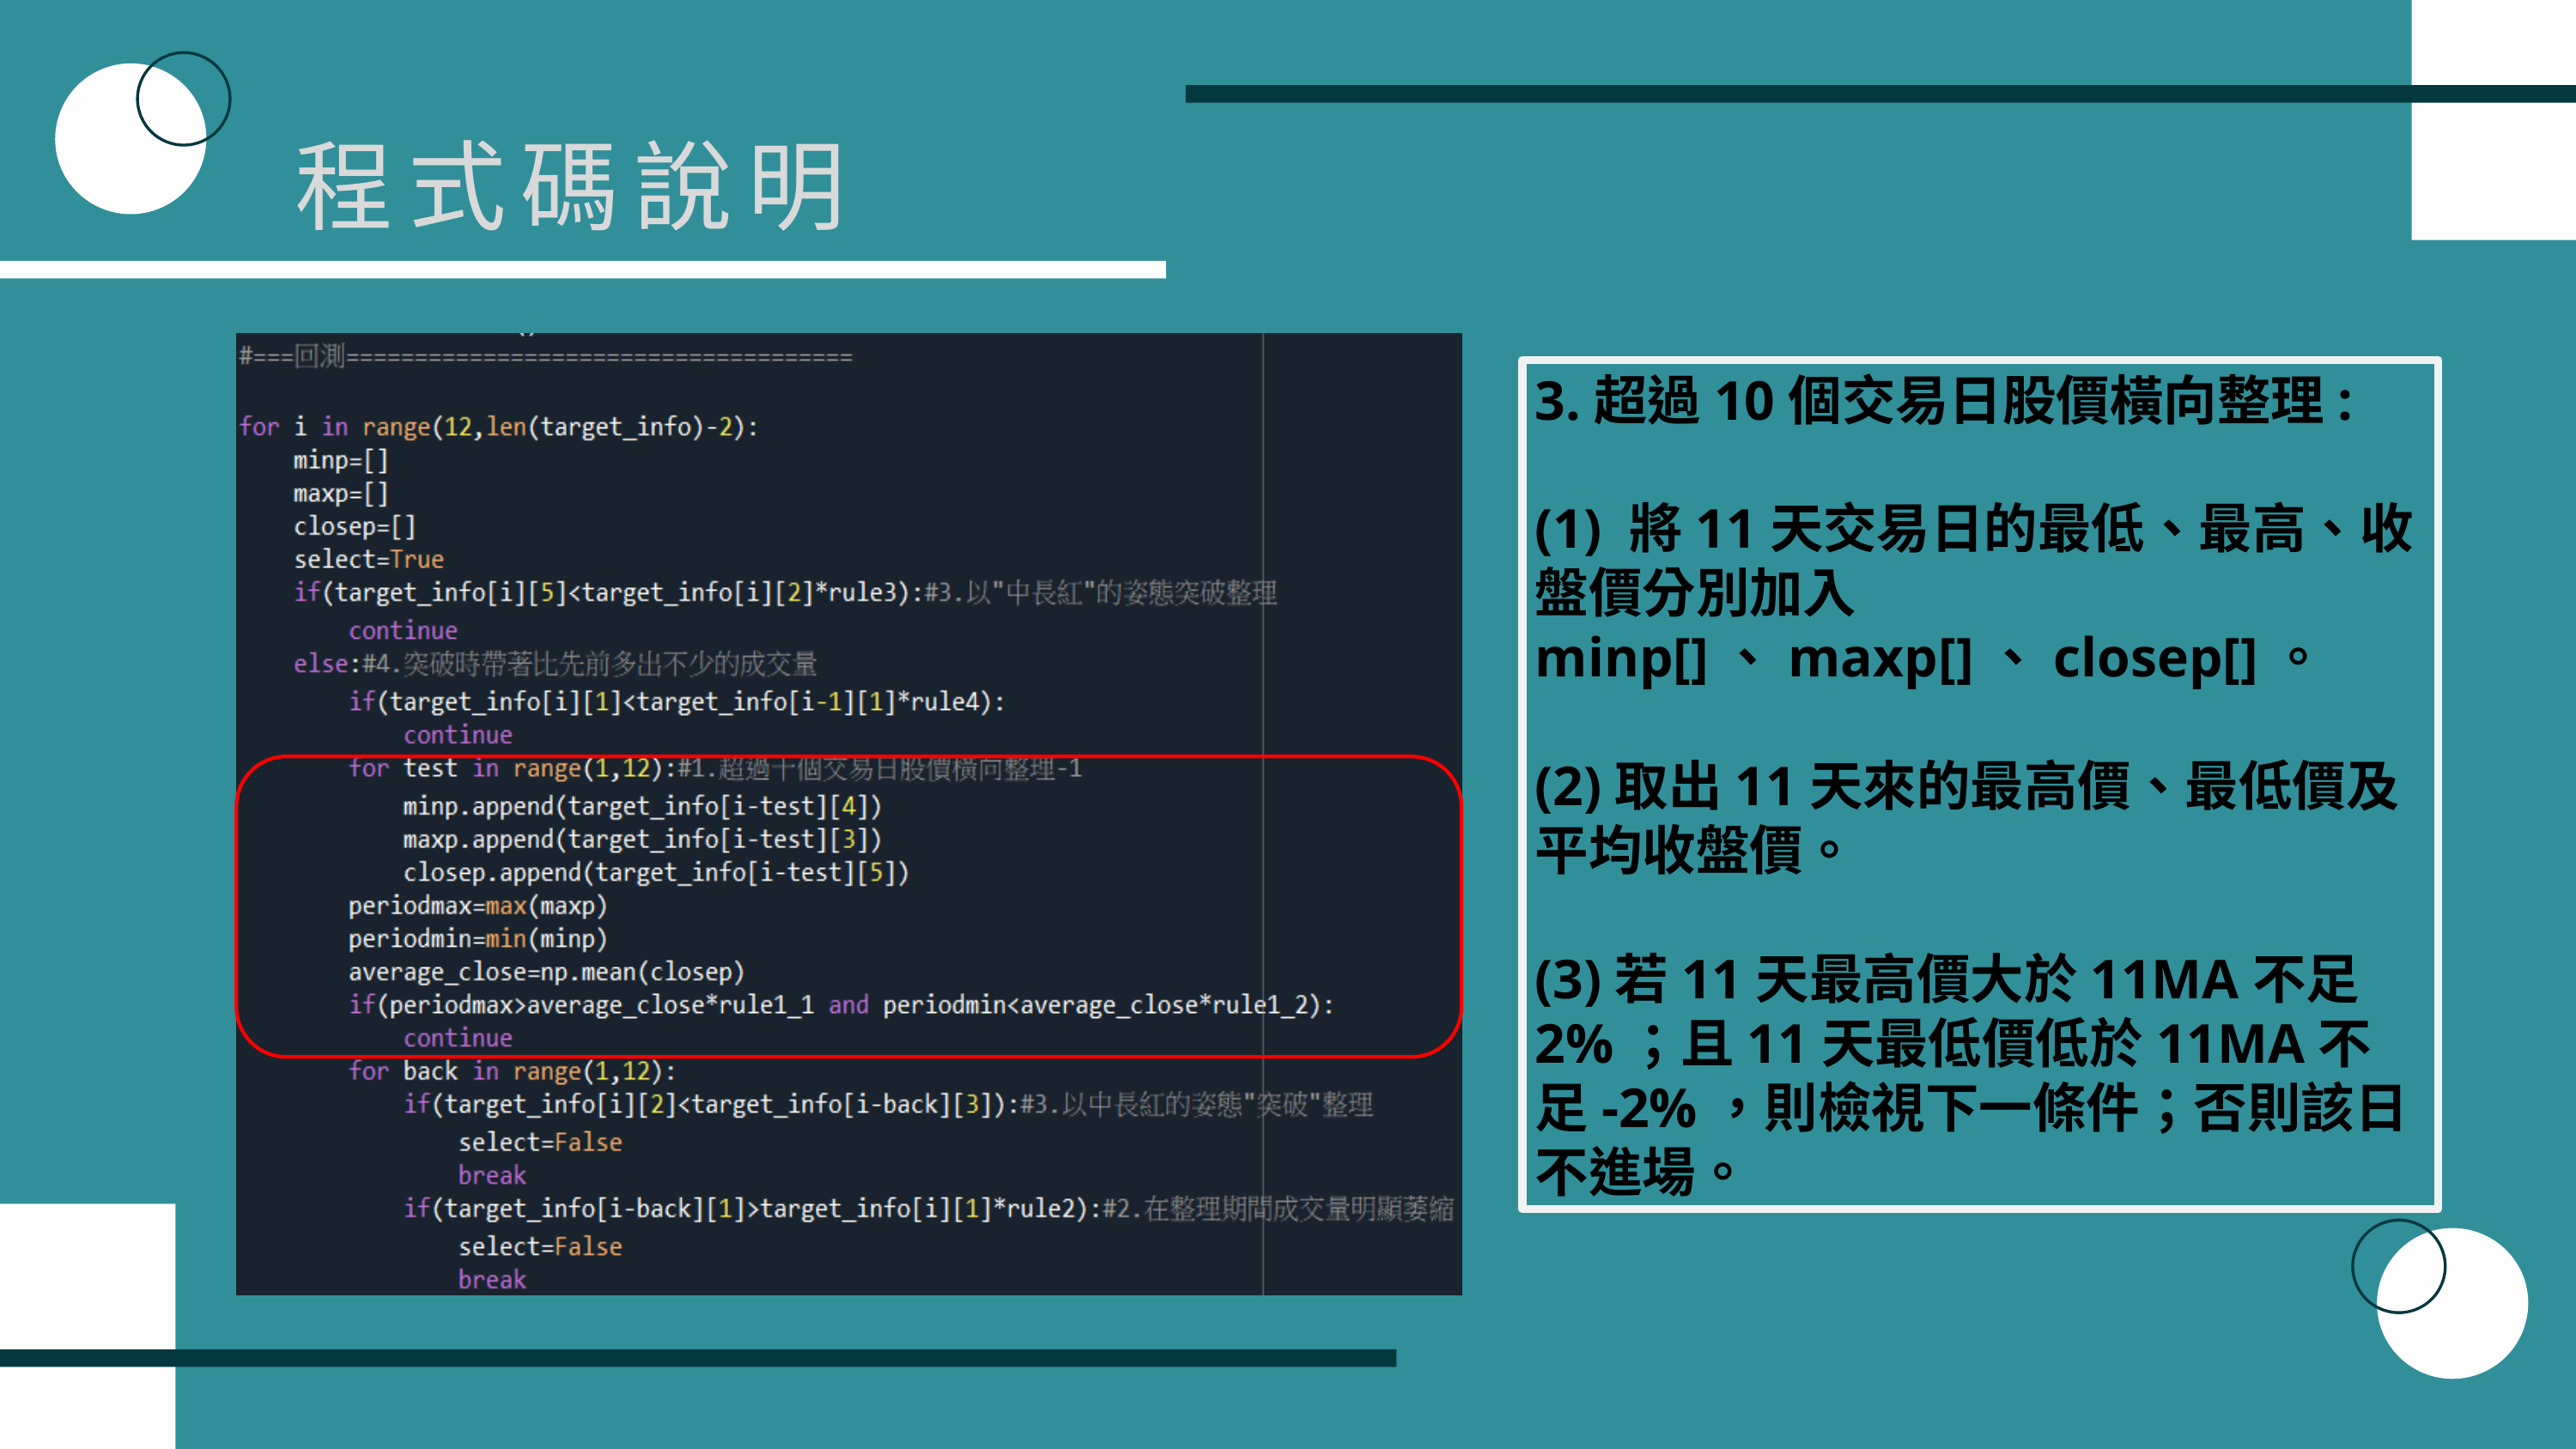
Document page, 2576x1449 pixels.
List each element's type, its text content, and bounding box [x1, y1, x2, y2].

text_box [2411, 0, 2576, 85]
text_box [1185, 85, 2576, 103]
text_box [0, 54, 1167, 279]
text_box [2411, 103, 2576, 240]
text_box [0, 1349, 1397, 1367]
text_box 3.超過10個交易日股價橫向整理: (1) 將11天交易日的最低、最高、收盤價分別加入minp[]、maxp[]、closep[]。 (2)取出11天來的最高價、最低價及平均收盤價。 (3)若11天最高價大於11MA不足2%；且11天最低價低於11MA不足-2%，則檢視下一條件；否則該日不進場。 [1522, 360, 2439, 1210]
text_box [0, 1203, 176, 1349]
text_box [2351, 1218, 2447, 1314]
text_box [0, 1367, 176, 1449]
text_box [2376, 1227, 2529, 1379]
picture [236, 332, 1462, 1295]
